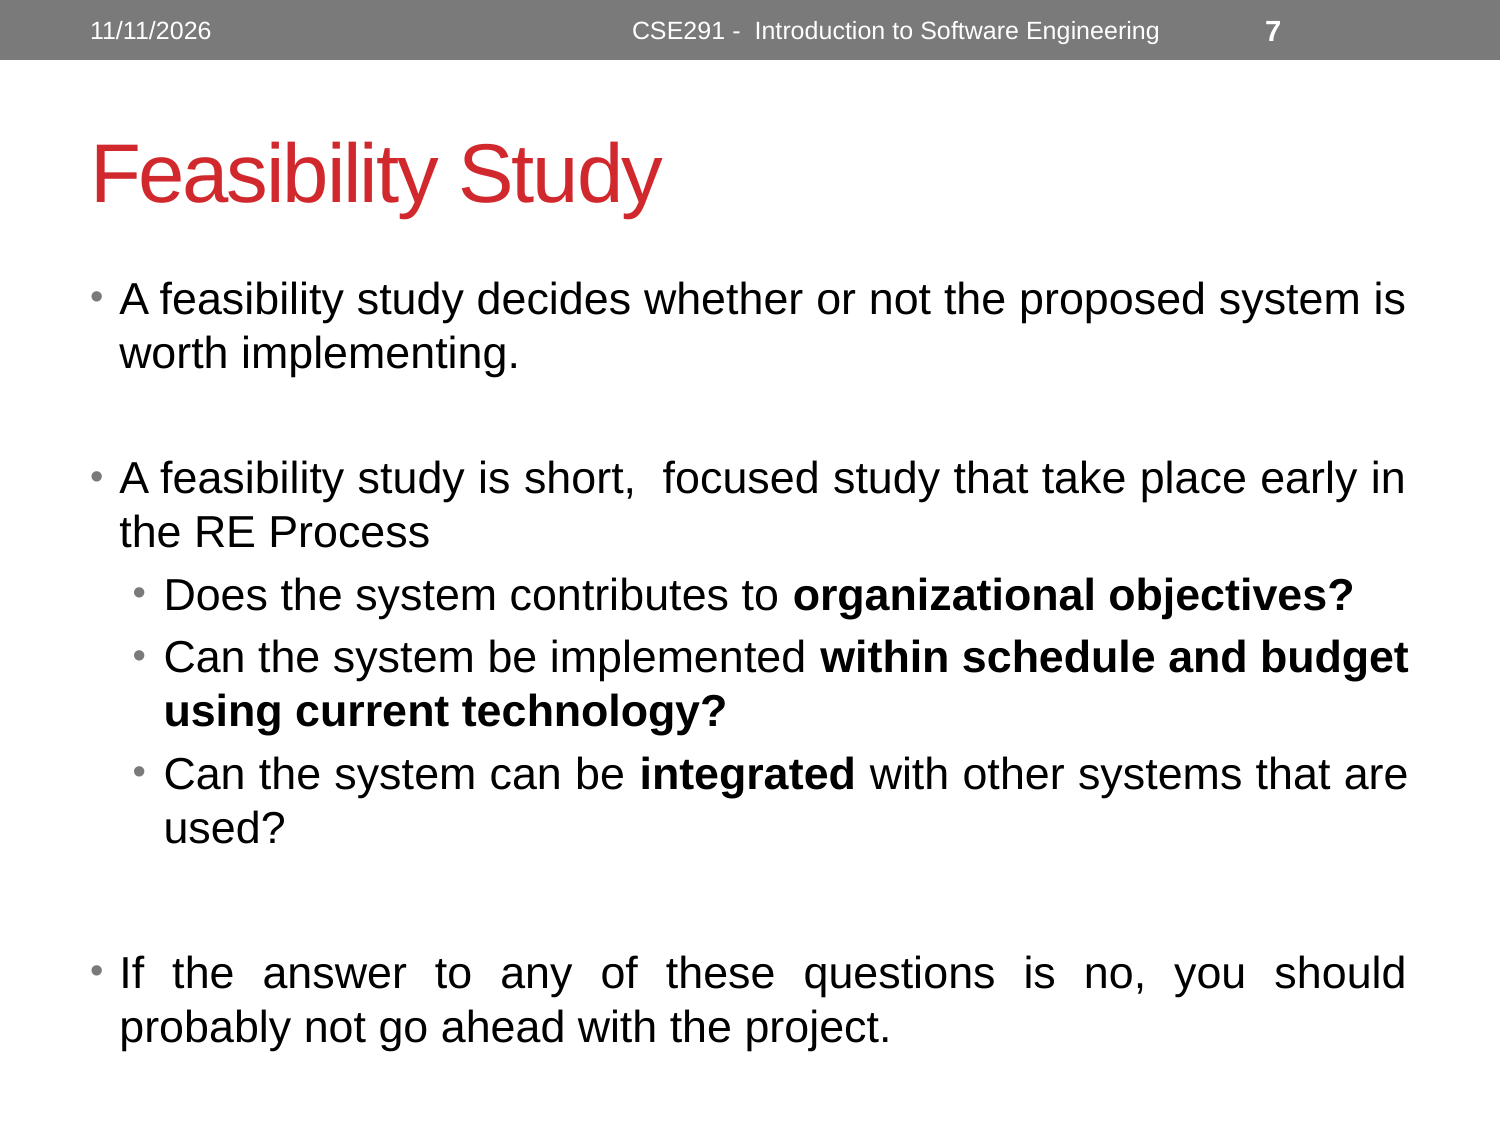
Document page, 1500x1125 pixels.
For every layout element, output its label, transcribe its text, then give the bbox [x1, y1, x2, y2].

slide_number 7 [1250, 3, 1425, 57]
list A feasibility study decides whether or not the proposed system is worth implementing. A feasibility study is short, focused study that take place early in the RE Process Does the system contributes to organizational objectives? Can the system be implemented within schedule and budget using current technology? Can the system can be integrated with other systems that are used? If the answer to any of these questions is no, you should probably not go ahead with the project. [75, 262, 1425, 1063]
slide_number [75, 3, 550, 57]
footer CSE291 - Introduction to Software Engineering [562, 3, 1238, 57]
title Feasibility Study [75, 87, 1425, 250]
